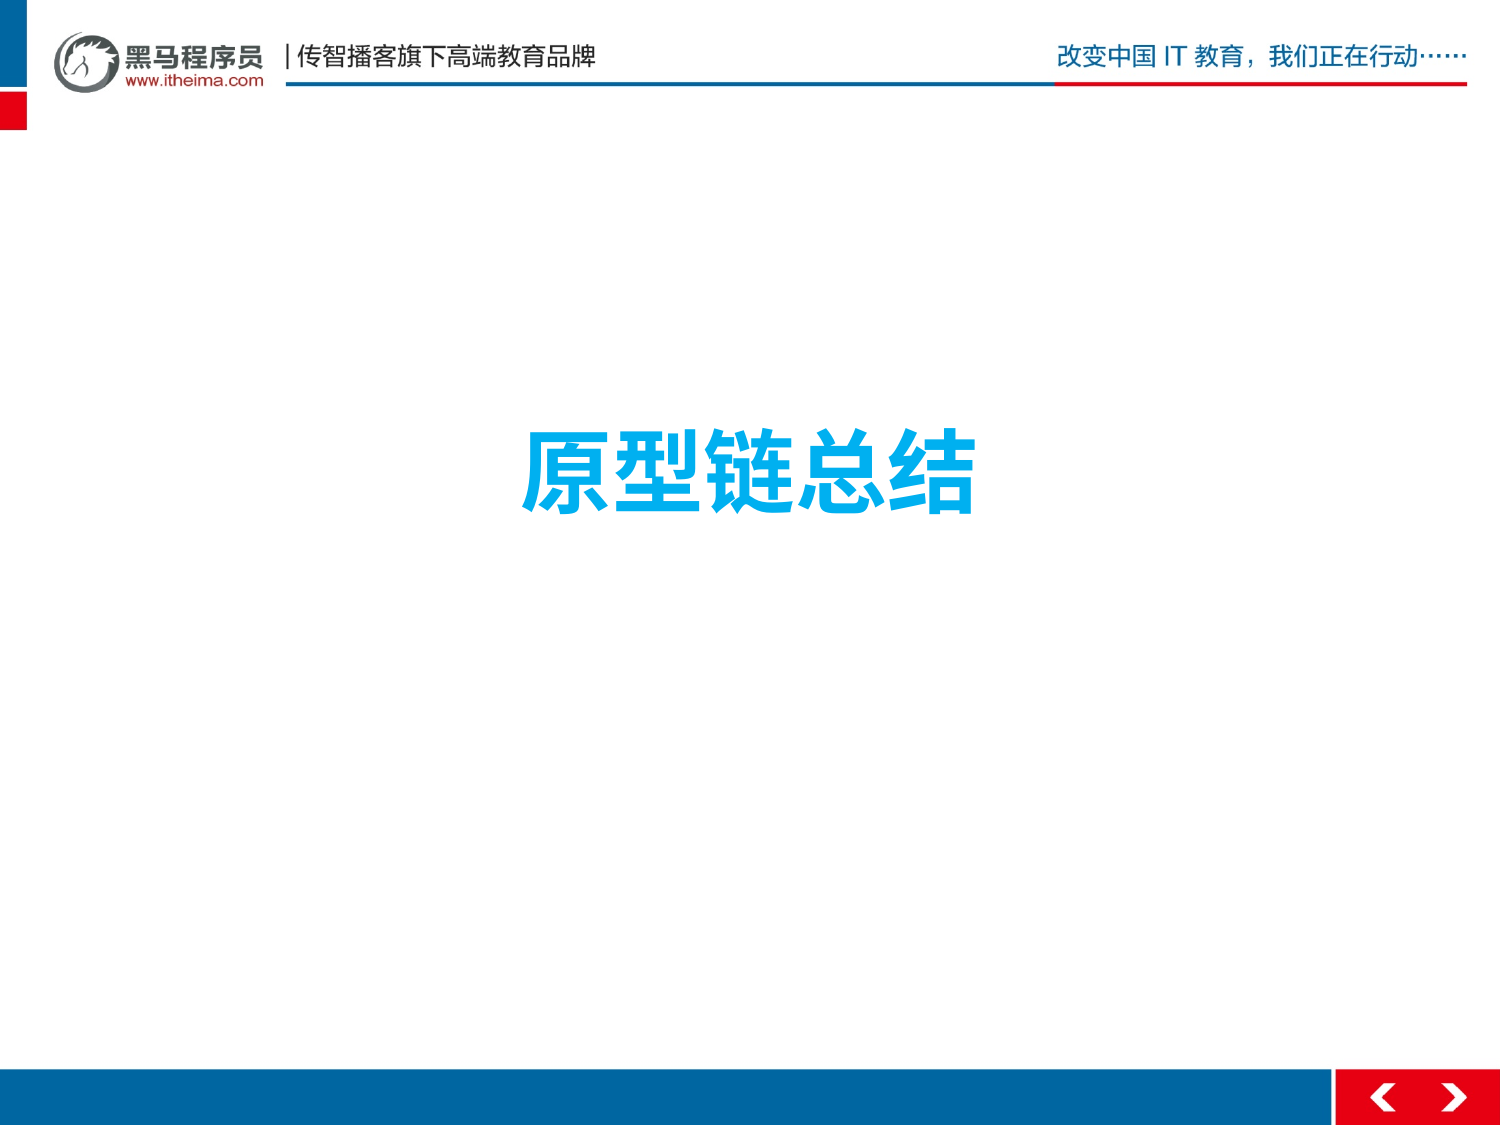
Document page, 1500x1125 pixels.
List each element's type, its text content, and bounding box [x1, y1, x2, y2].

picture [0, 0, 1500, 1125]
title 原型链总结 [112, 349, 1388, 591]
